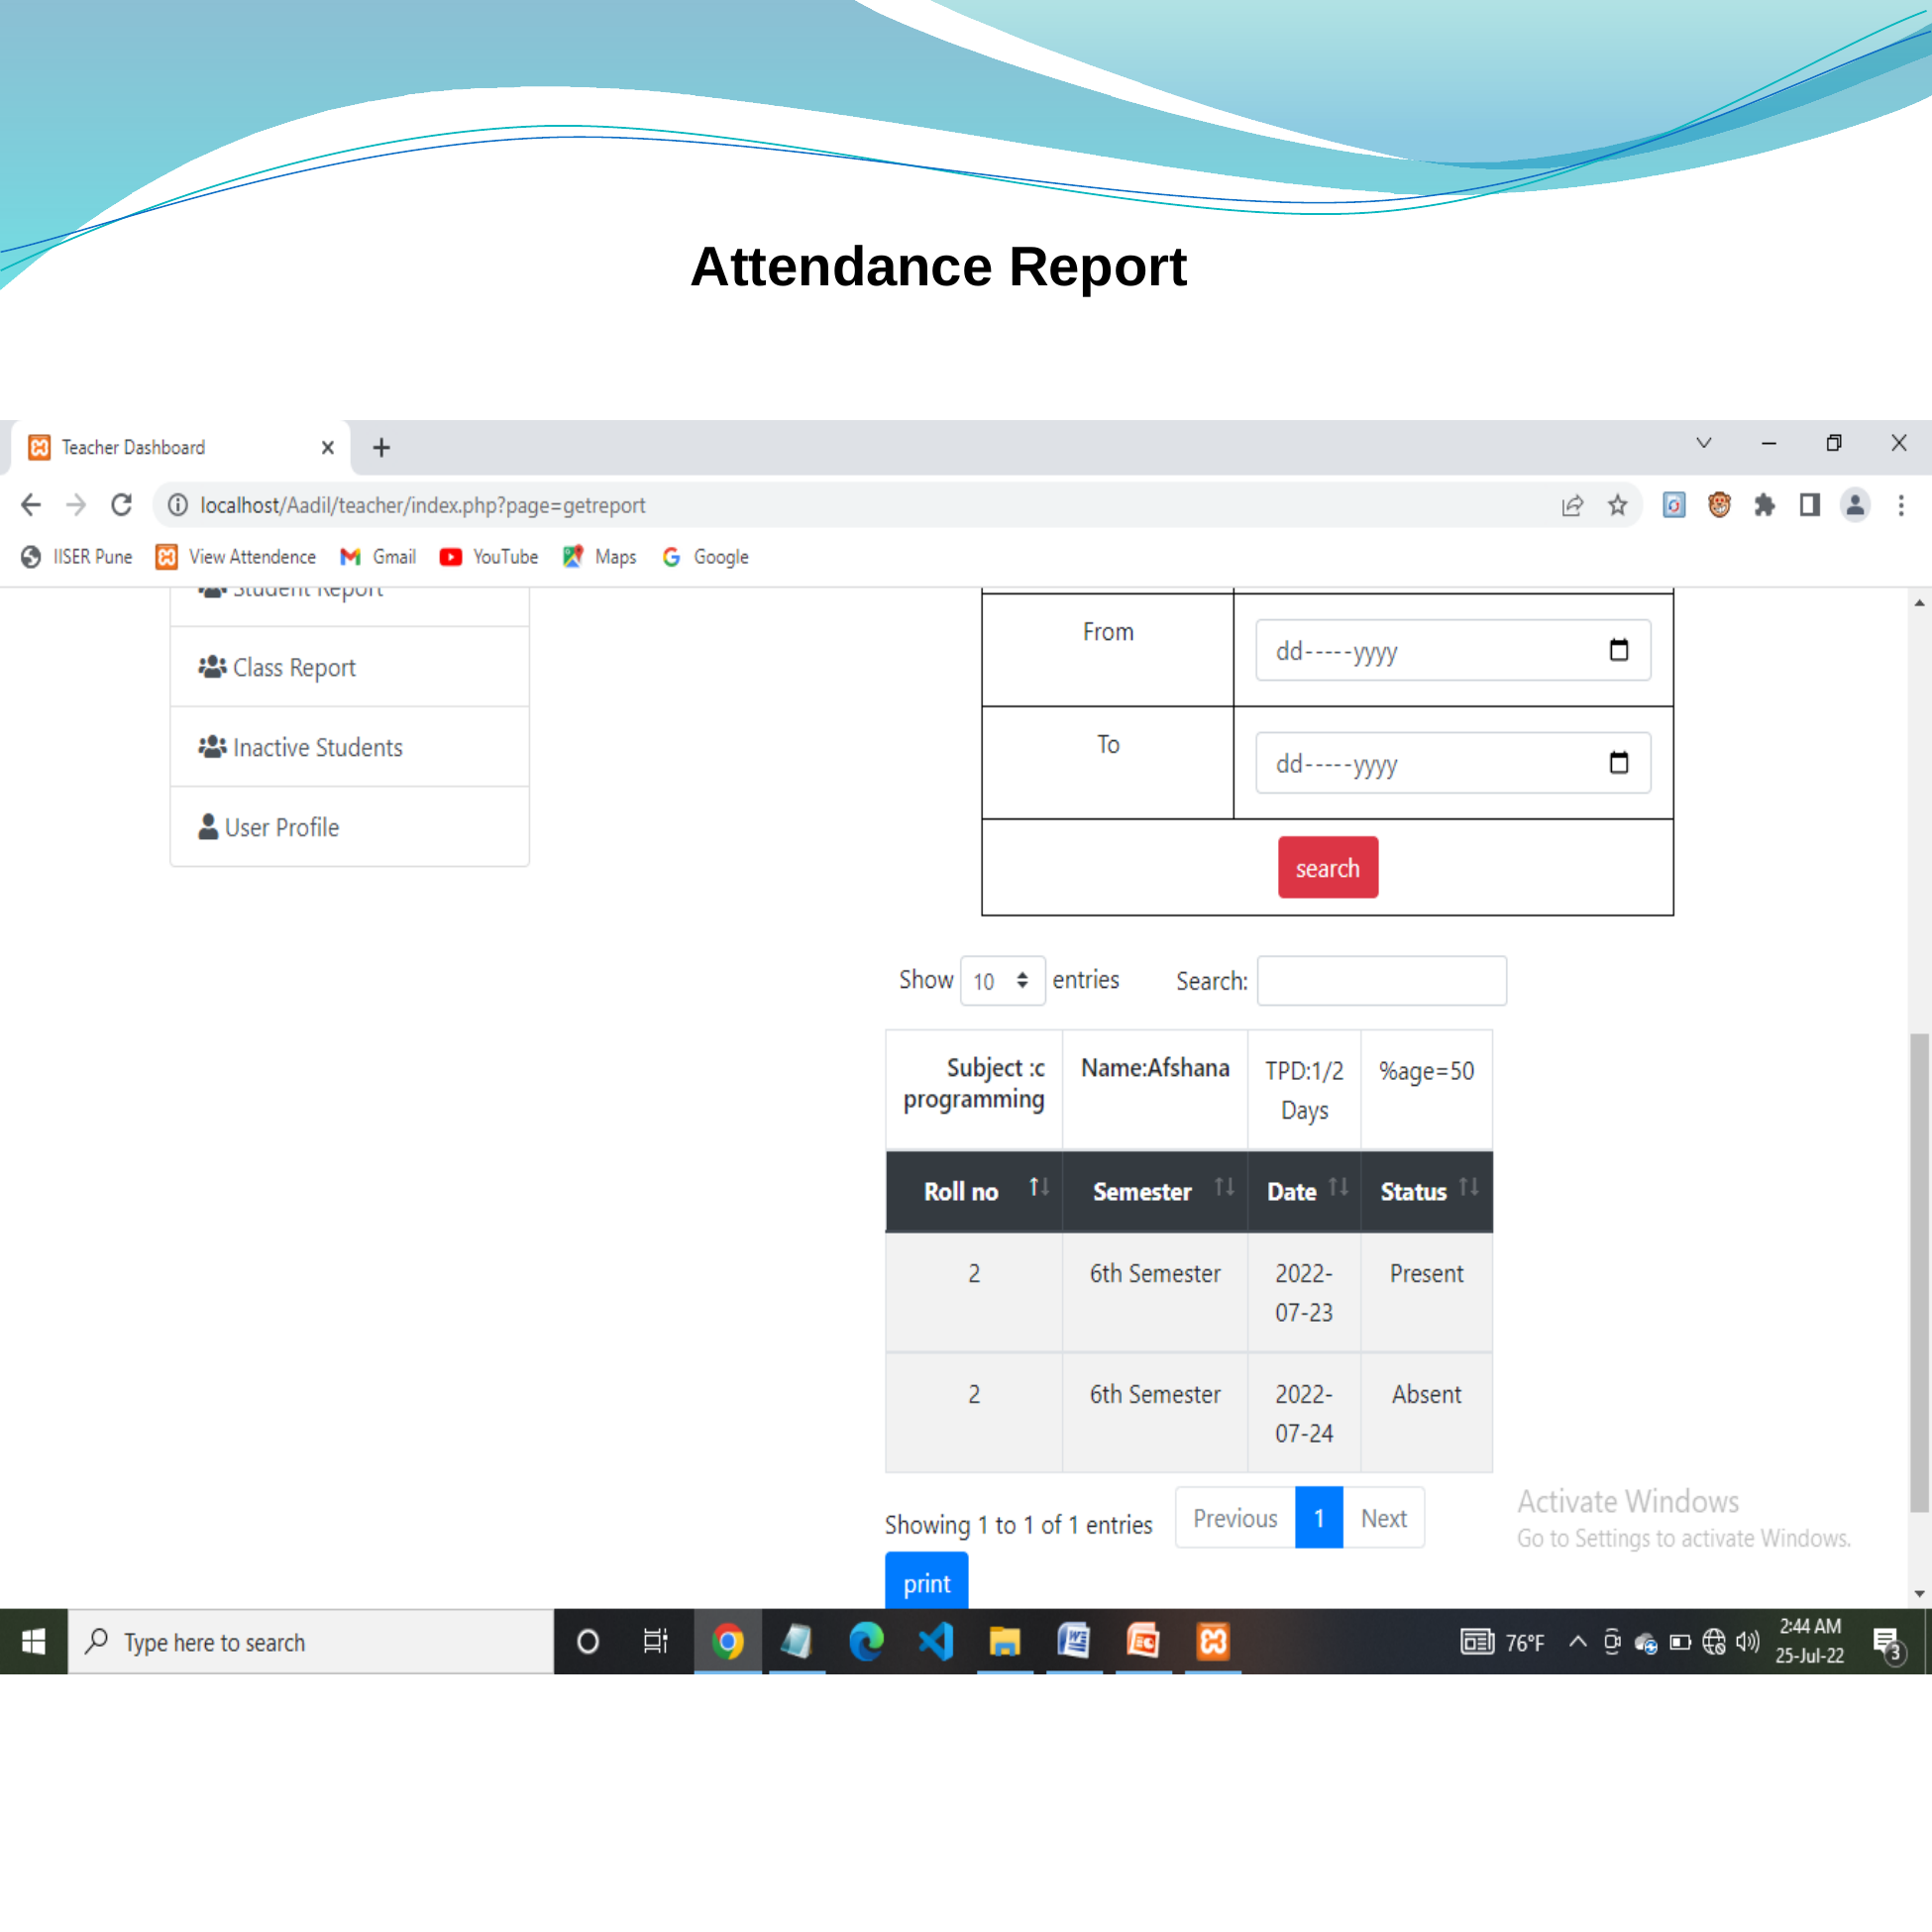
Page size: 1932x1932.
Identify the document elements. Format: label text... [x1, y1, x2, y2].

picture [0, 419, 1932, 1675]
text_box Attendance Report [675, 223, 1361, 305]
